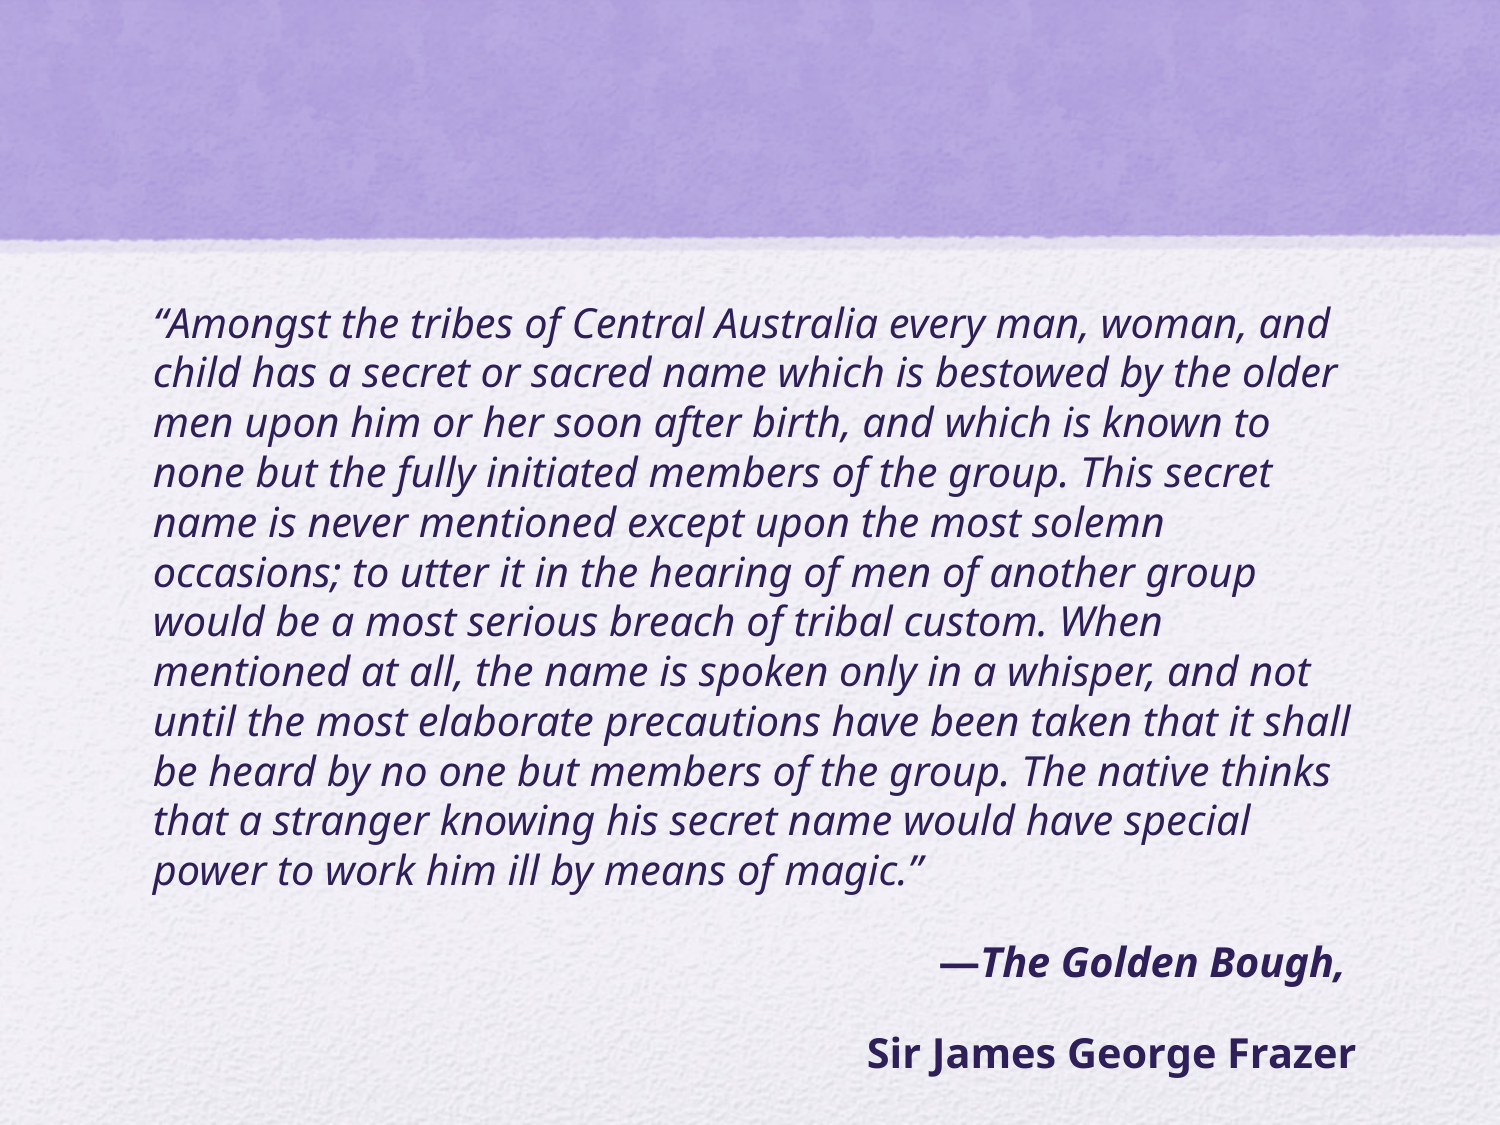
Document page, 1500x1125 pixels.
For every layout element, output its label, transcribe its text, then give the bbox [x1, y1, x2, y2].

list “Amongst the tribes of Central Australia every man, woman, and child has a secret or sacred name which is bestowed by the older men upon him or her soon after birth, and which is known to none but the fully initiated members of the group. This secret name is never mentioned except upon the most solemn occasions; to utter it in the hearing of men of another group would be a most serious breach of tribal custom. When mentioned at all, the name is spoken only in a whisper, and not until the most elaborate precautions have been taken that it shall be heard by no one but members of the group. The native thinks that a stranger knowing his secret name would have special power to work him ill by means of magic.” —The Golden Bough, Sir James George Frazer [87, 288, 1373, 1088]
picture [0, 225, 1500, 1125]
